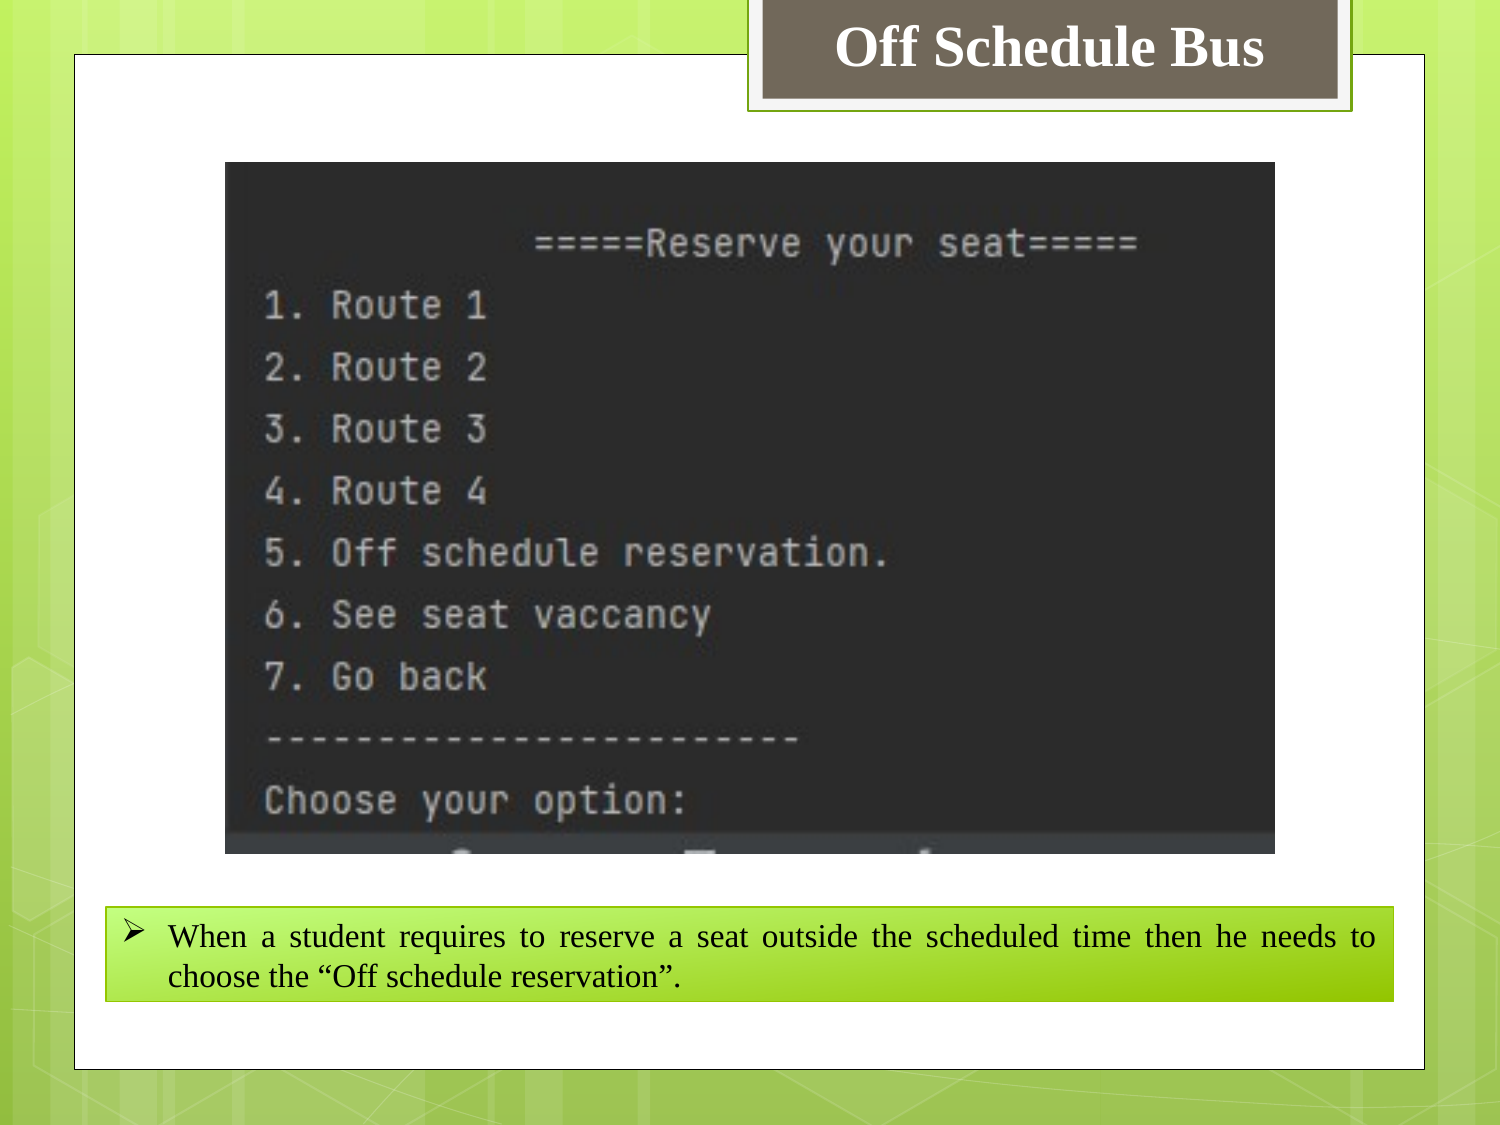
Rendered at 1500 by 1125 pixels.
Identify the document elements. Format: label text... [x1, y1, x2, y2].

text_box Off Schedule Bus [762, 1, 1338, 86]
picture [224, 162, 1276, 854]
text_box When a student requires to reserve a seat outside the scheduled time then he needs to choose the “Off schedule reservation”. [105, 906, 1394, 1002]
